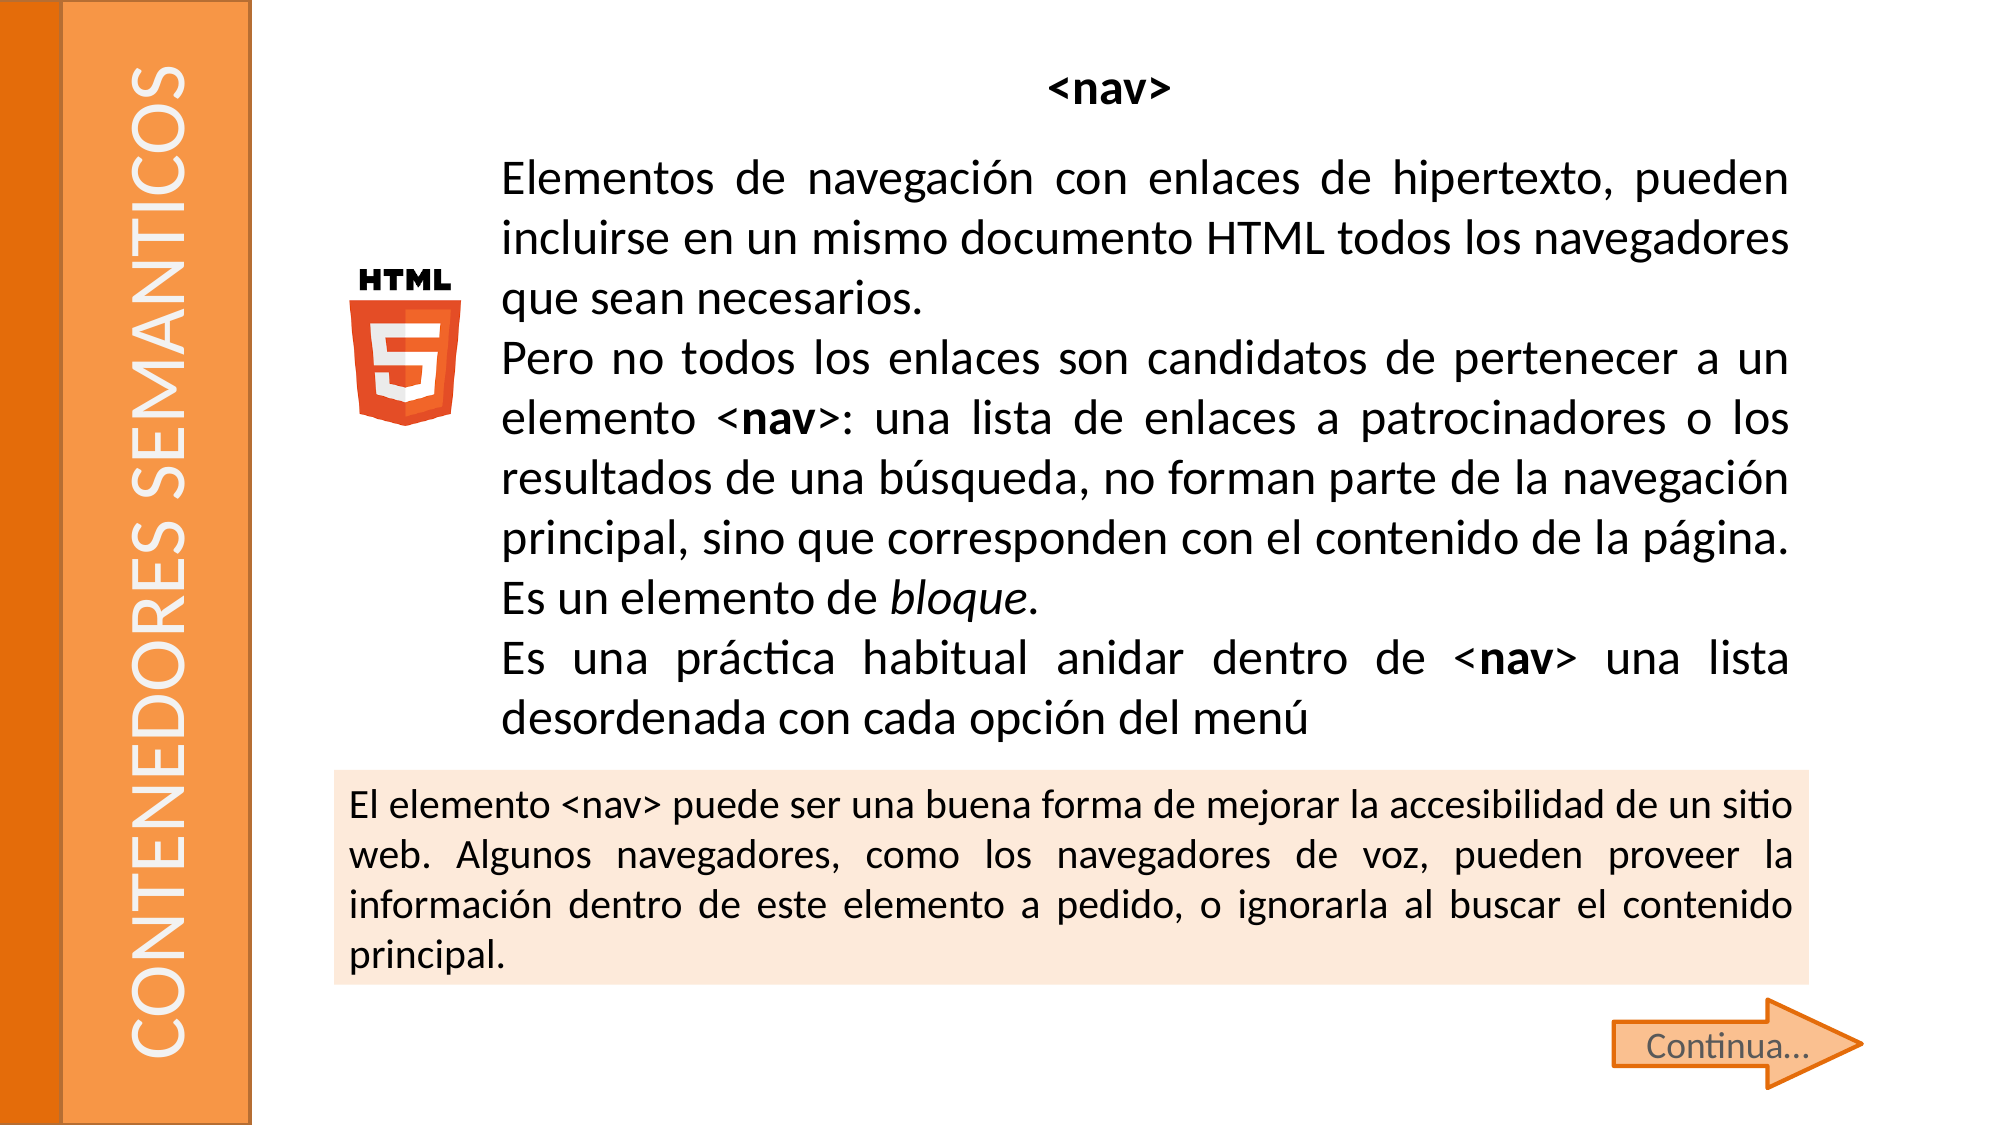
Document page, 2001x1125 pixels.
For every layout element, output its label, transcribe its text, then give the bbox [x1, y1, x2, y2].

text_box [0, 0, 251, 1125]
text_box Elementos de navegación con enlaces de hipertexto, pueden incluirse en un mismo documento HTML todos los navegadores que sean necesarios. Pero no todos los enlaces son candidatos de pertenecer a un elemento <nav>: una lista de enlaces a patrocinadores o los resultados de una búsqueda, no forman parte de la navegación principal, sino que corresponden con el contenido de la página. Es un elemento de bloque. Es una práctica habitual anidar dentro de <nav> una lista desordenada con cada opción del menú [487, 137, 1806, 752]
picture [326, 269, 484, 427]
text_box El elemento <nav> puede ser una buena forma de mejorar la accesibilidad de un sitio web. Algunos navegadores, como los navegadores de voz, pueden proveer la información dentro de este elemento a pedido, o ignorarla al buscar el contenido principal. [334, 769, 1809, 985]
text_box <nav> [389, 46, 1831, 122]
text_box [1613, 999, 1862, 1089]
